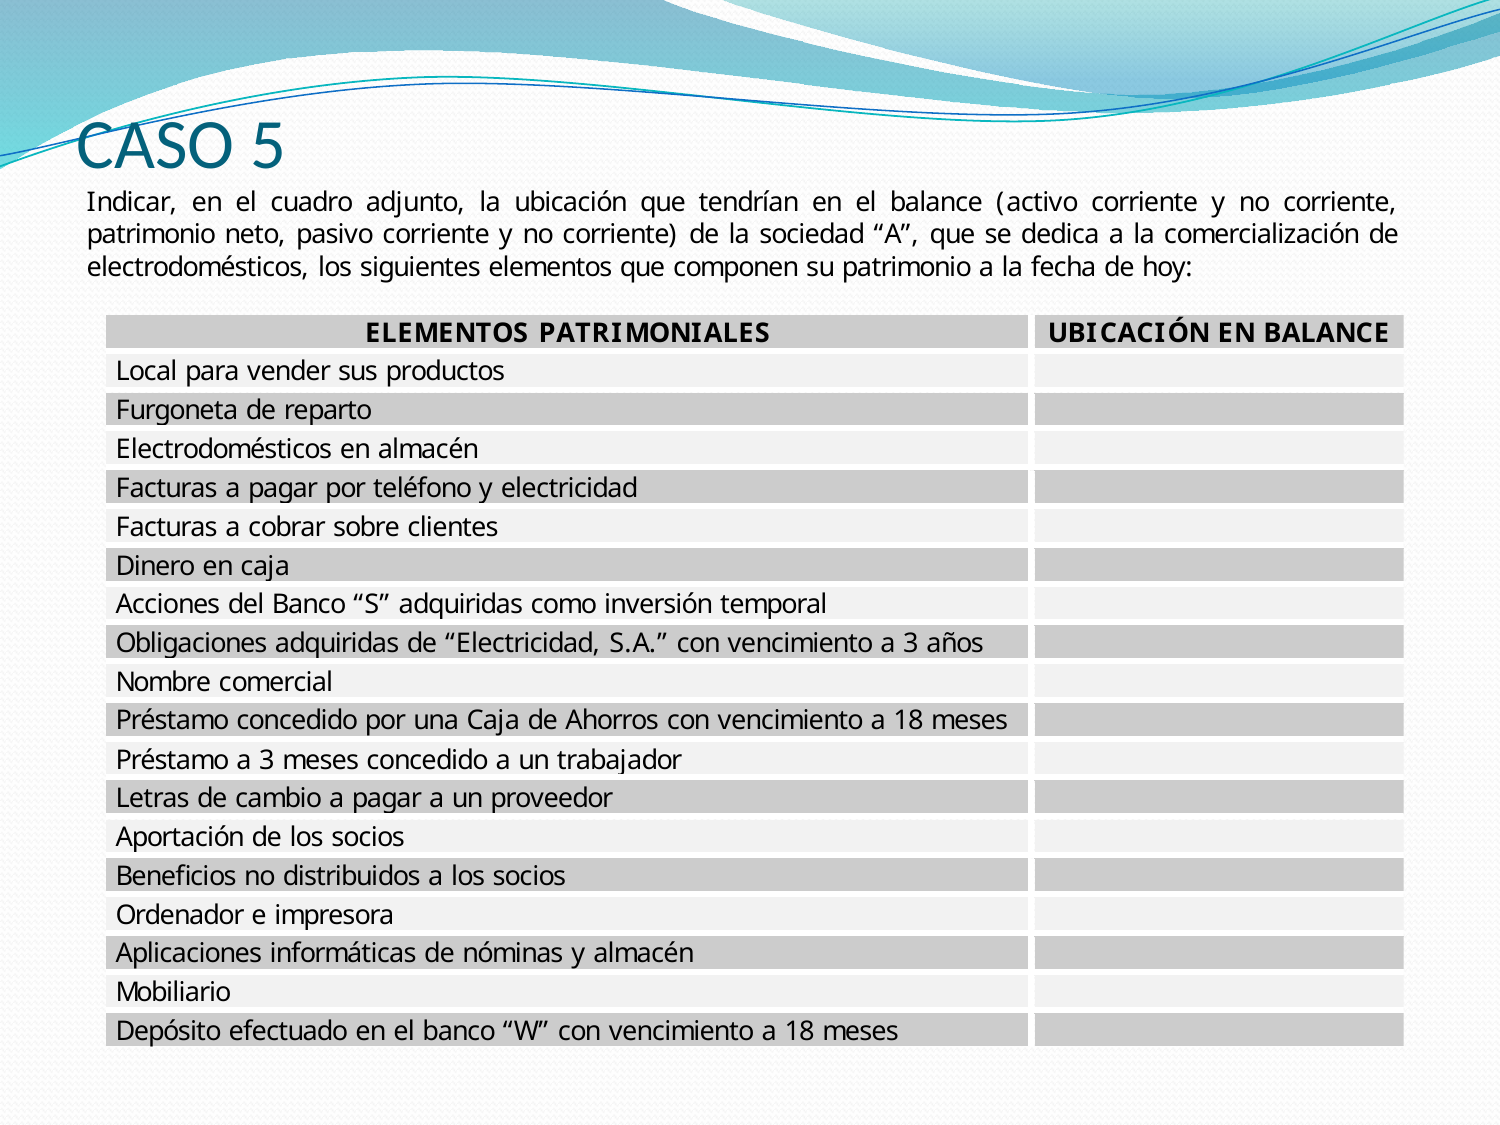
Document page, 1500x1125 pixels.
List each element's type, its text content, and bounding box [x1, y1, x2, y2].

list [76, 184, 1404, 1081]
title CASO 5 [76, 90, 1402, 183]
